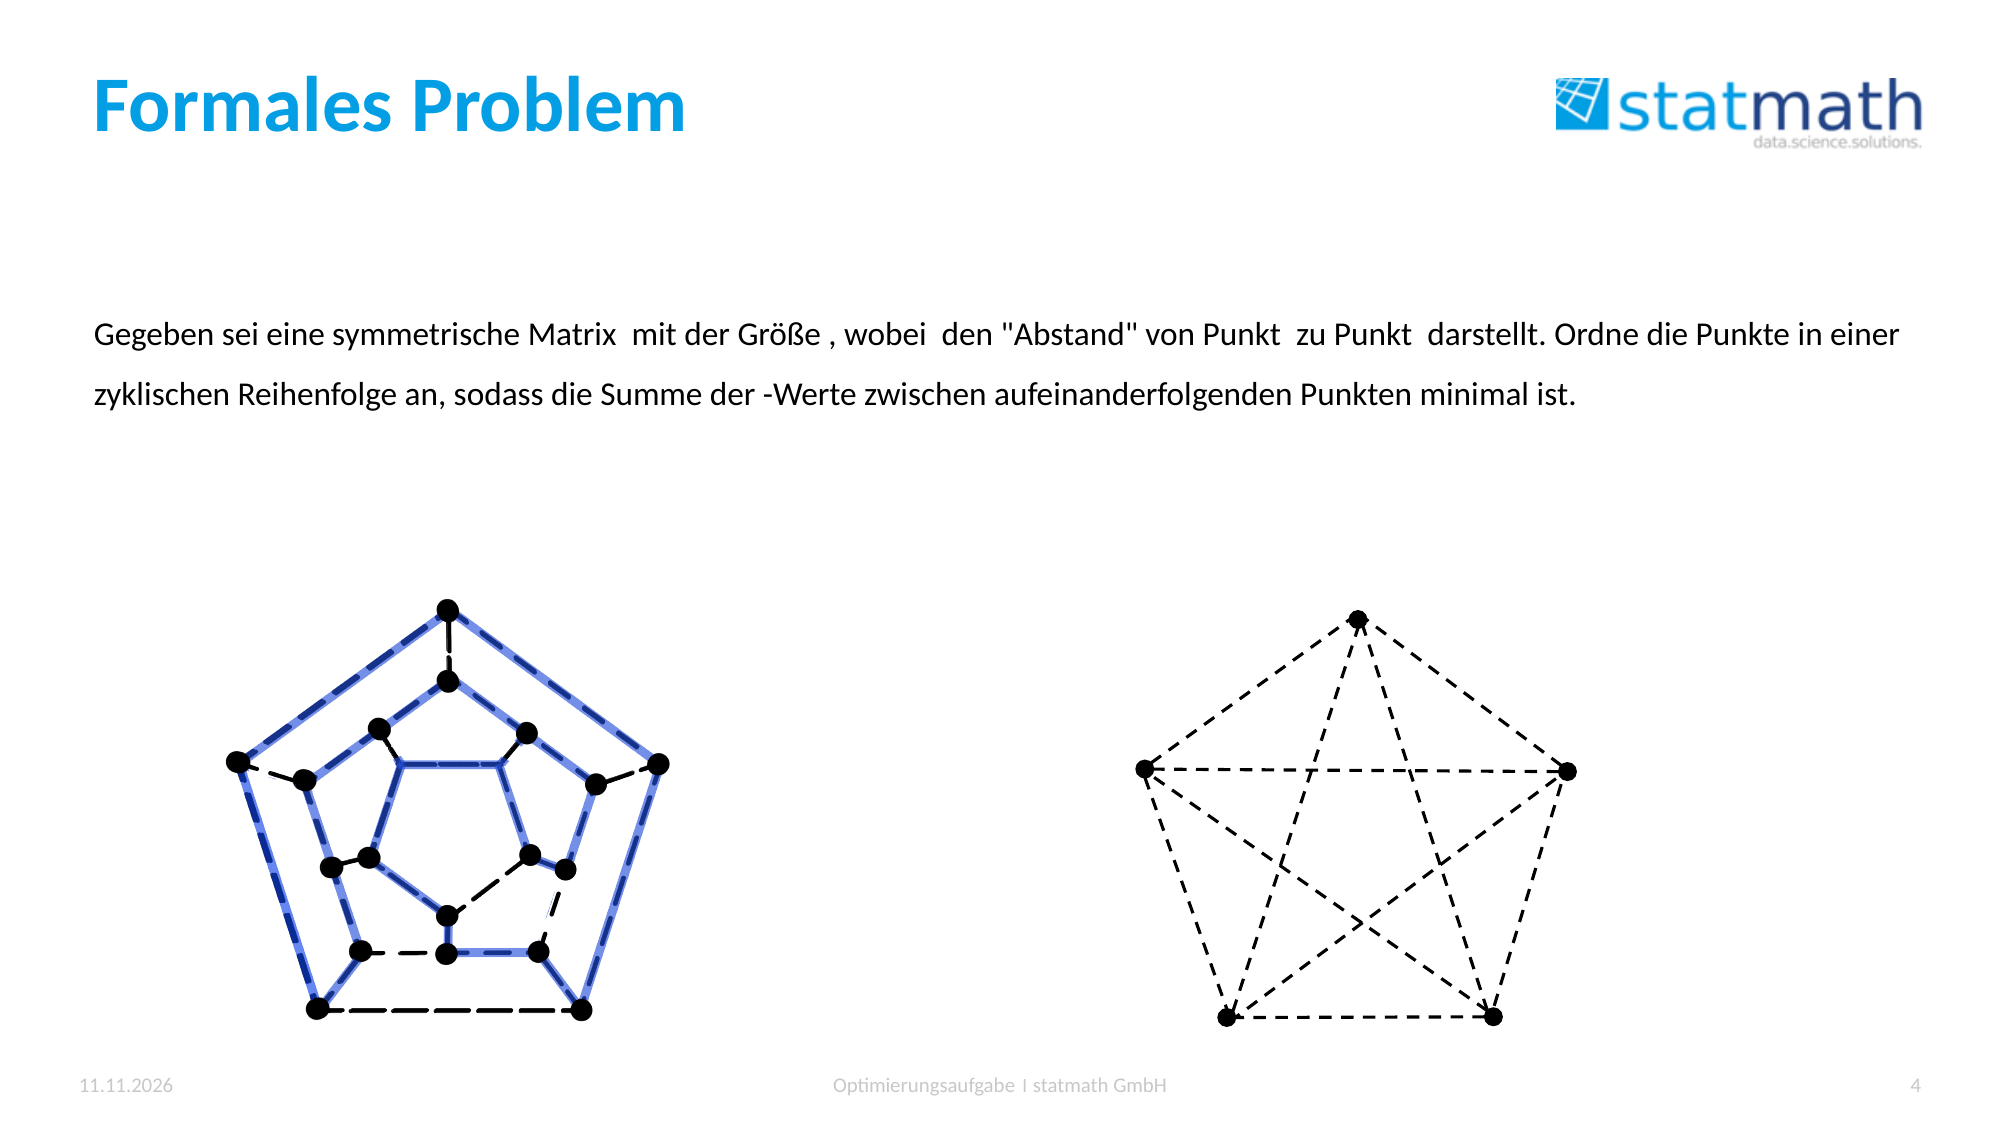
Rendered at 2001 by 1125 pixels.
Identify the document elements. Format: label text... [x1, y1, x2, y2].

title Formales Problem [78, 55, 1544, 156]
slide_number 4 [1873, 1054, 1922, 1115]
picture [1556, 78, 1603, 123]
picture [222, 593, 676, 1028]
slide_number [78, 1054, 194, 1115]
picture [1556, 78, 1923, 155]
footer Optimierungsaufgabe । statmath GmbH [272, 1054, 1728, 1115]
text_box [1136, 611, 1576, 1026]
